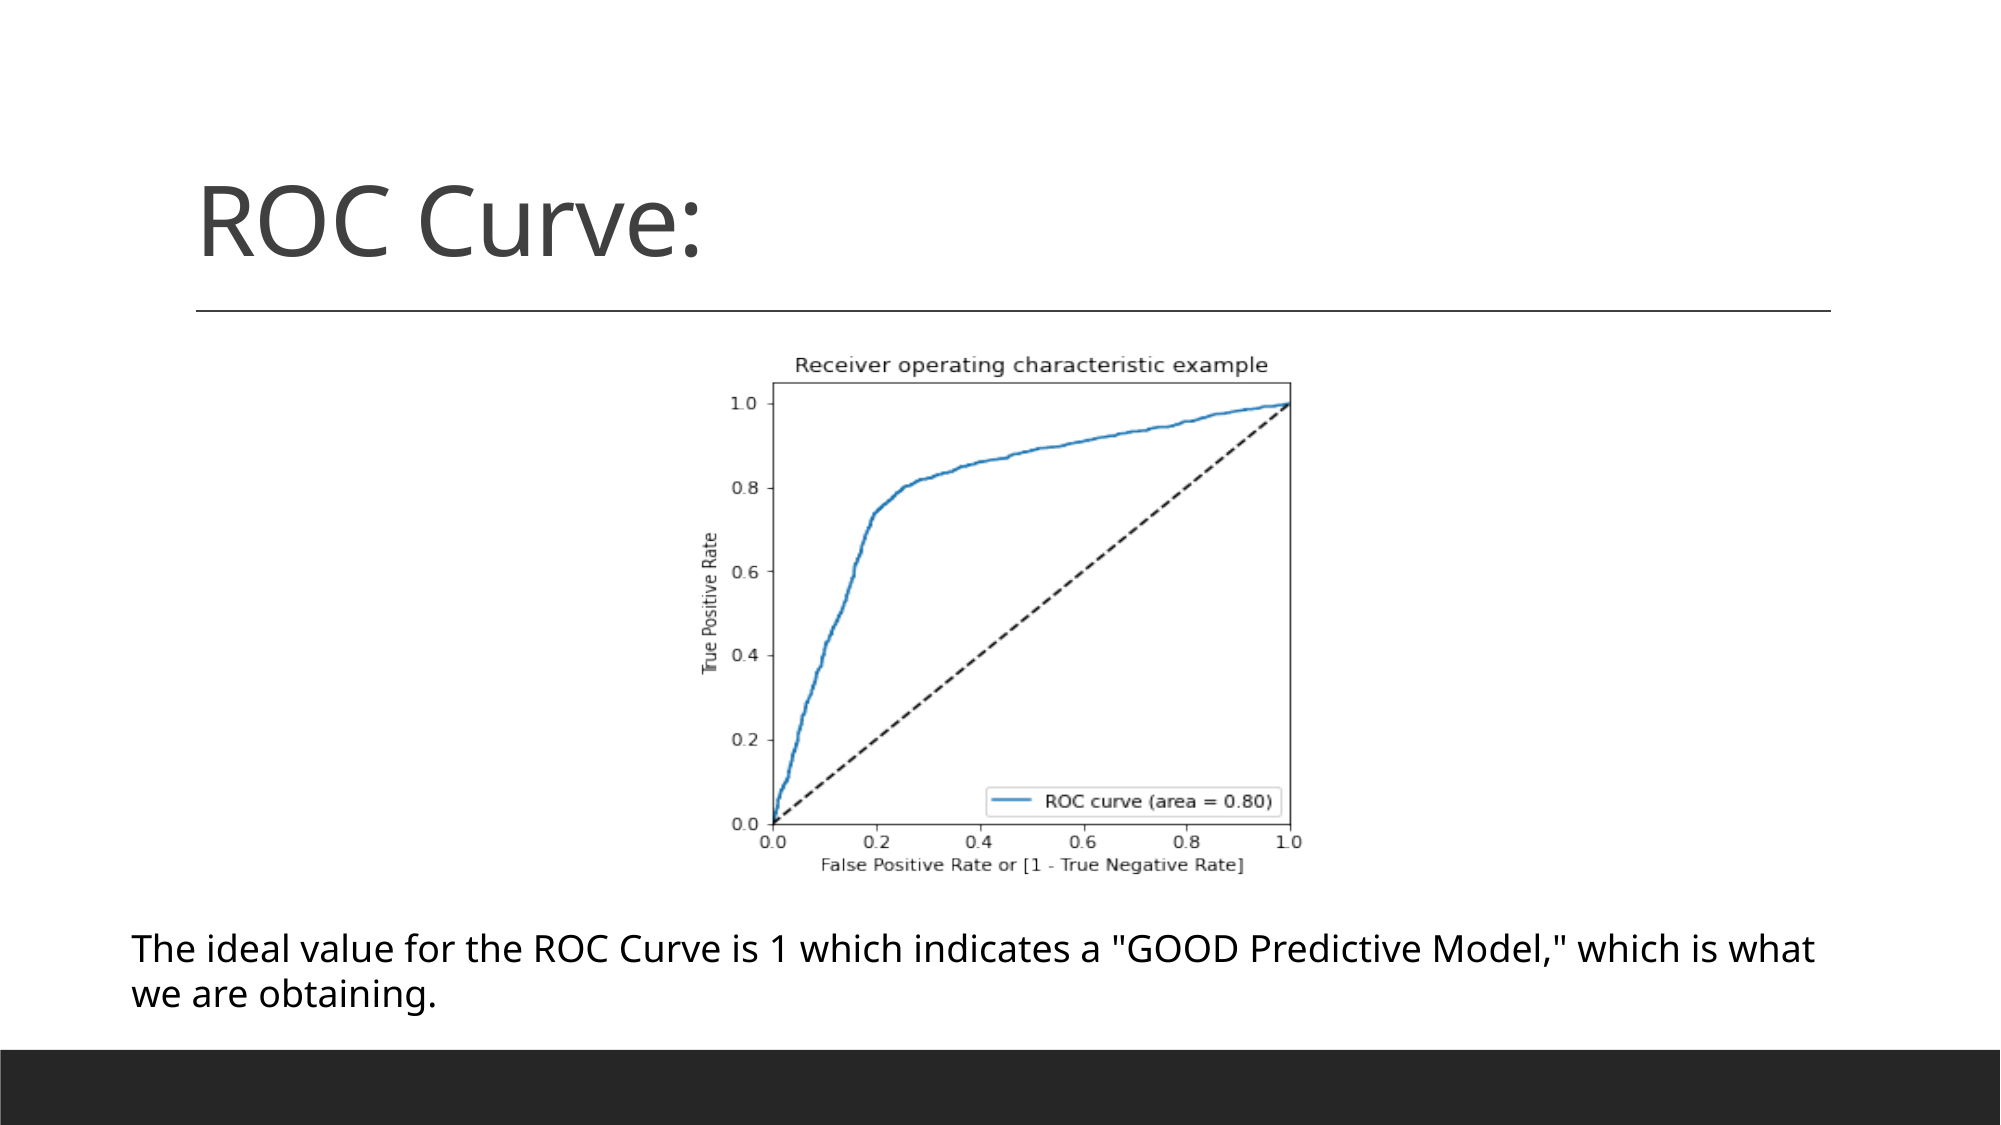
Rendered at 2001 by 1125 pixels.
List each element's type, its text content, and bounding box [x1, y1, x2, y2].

title ROC Curve: [180, 47, 1830, 285]
text_box The ideal value for the ROC Curve is 1 which indicates a "GOOD Predictive Model," which is what we are obtaining. [116, 917, 1867, 1023]
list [691, 345, 1319, 887]
